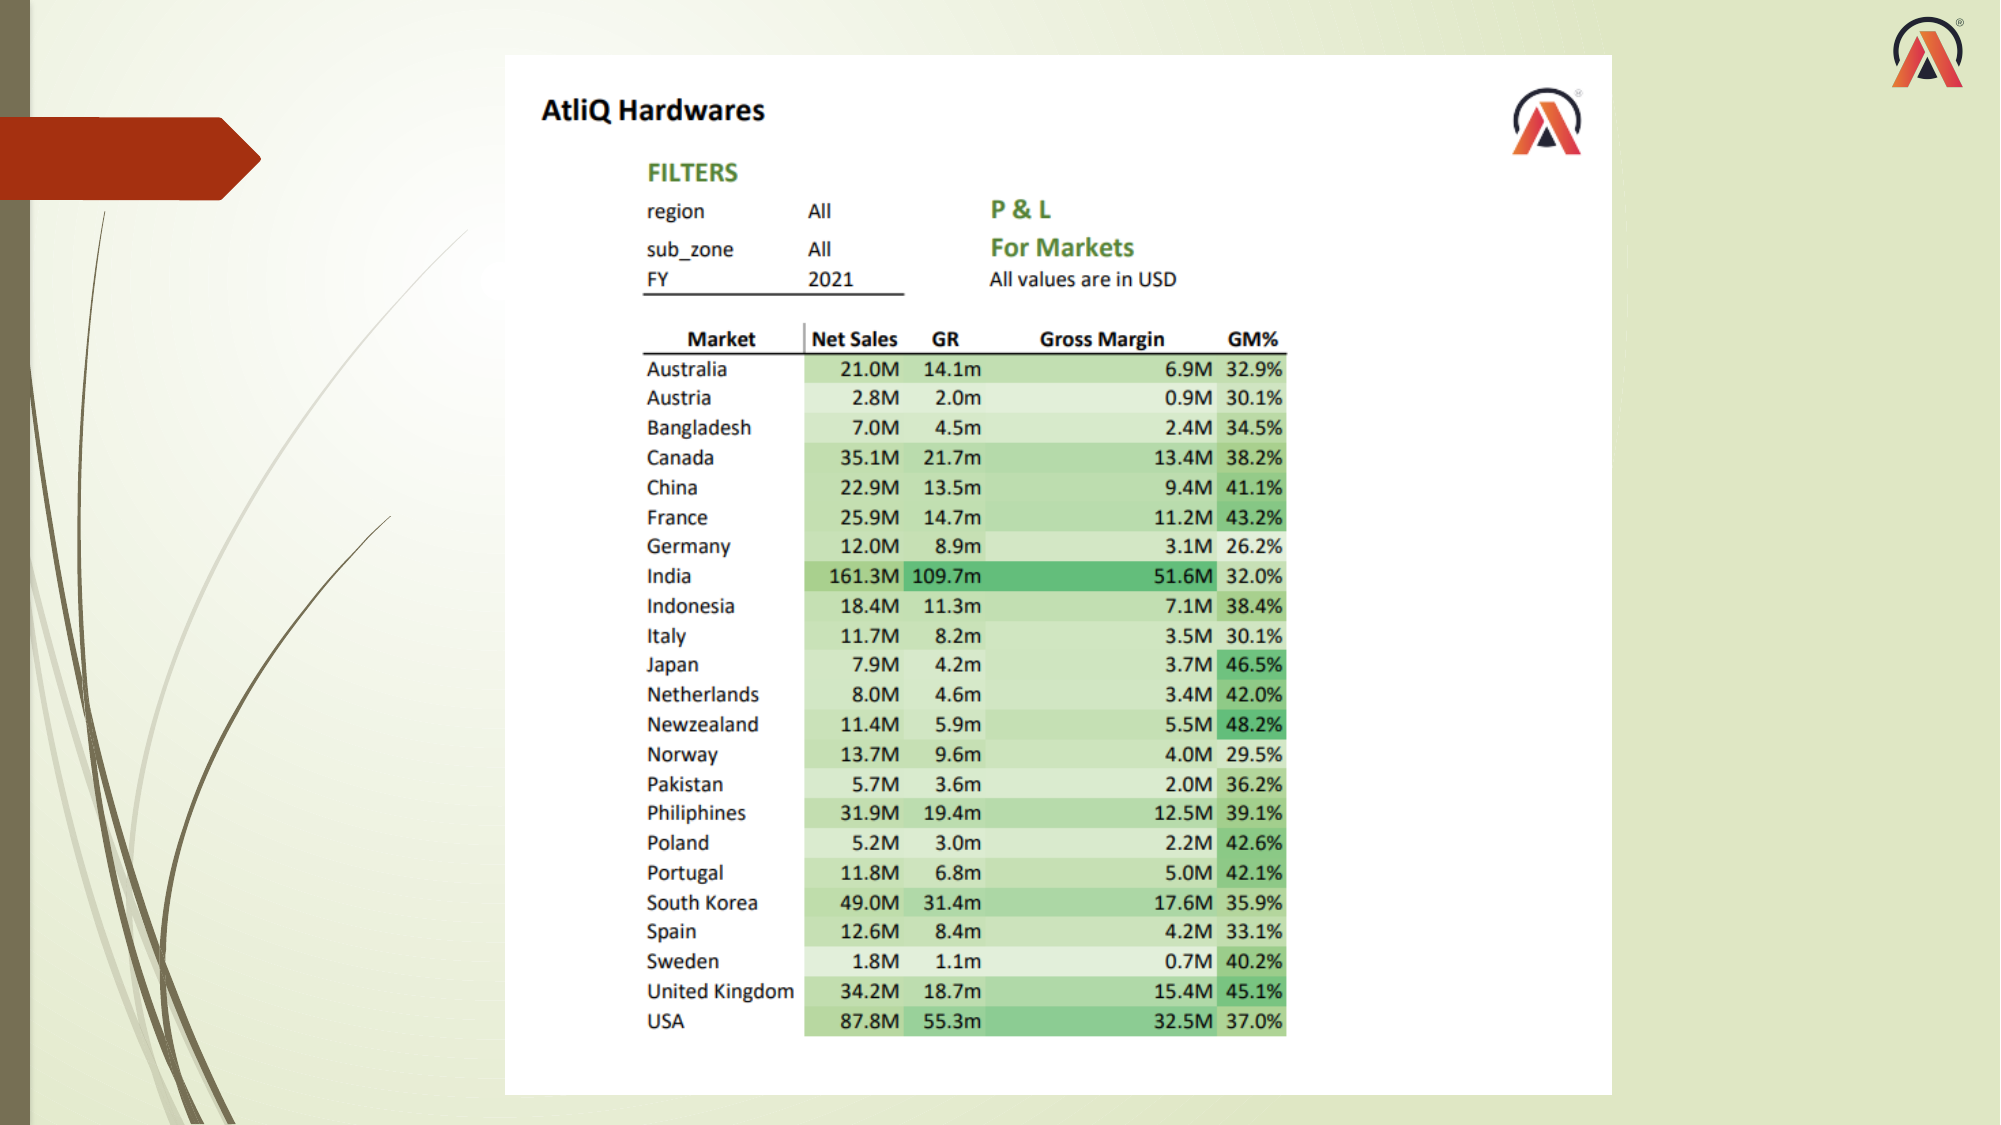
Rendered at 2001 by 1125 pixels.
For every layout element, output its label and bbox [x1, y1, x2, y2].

picture [505, 54, 1612, 1095]
picture [1890, 15, 1966, 89]
